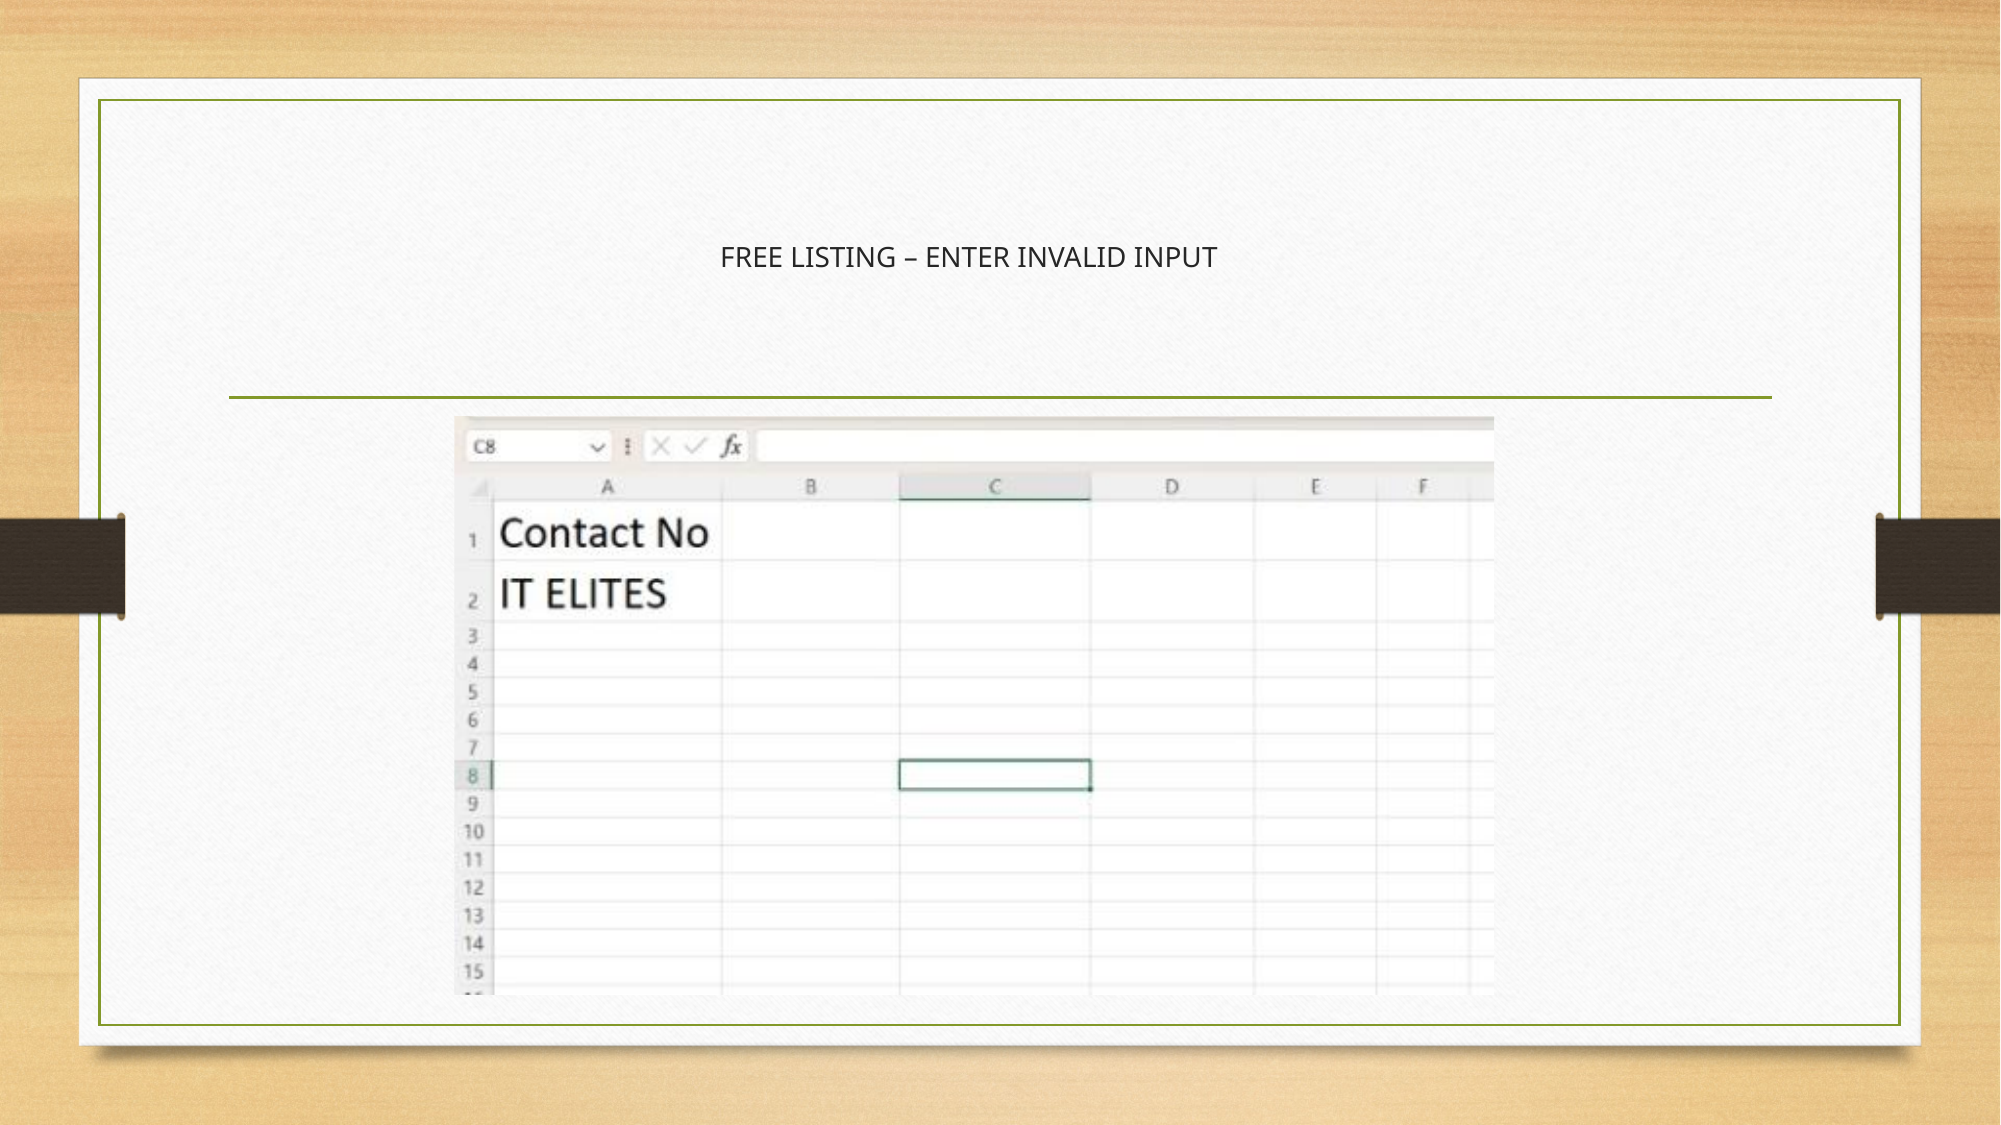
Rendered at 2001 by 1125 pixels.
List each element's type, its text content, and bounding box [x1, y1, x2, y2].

title FREE LISTING – ENTER INVALID INPUT [207, 232, 1732, 281]
picture [0, 0, 2001, 1125]
